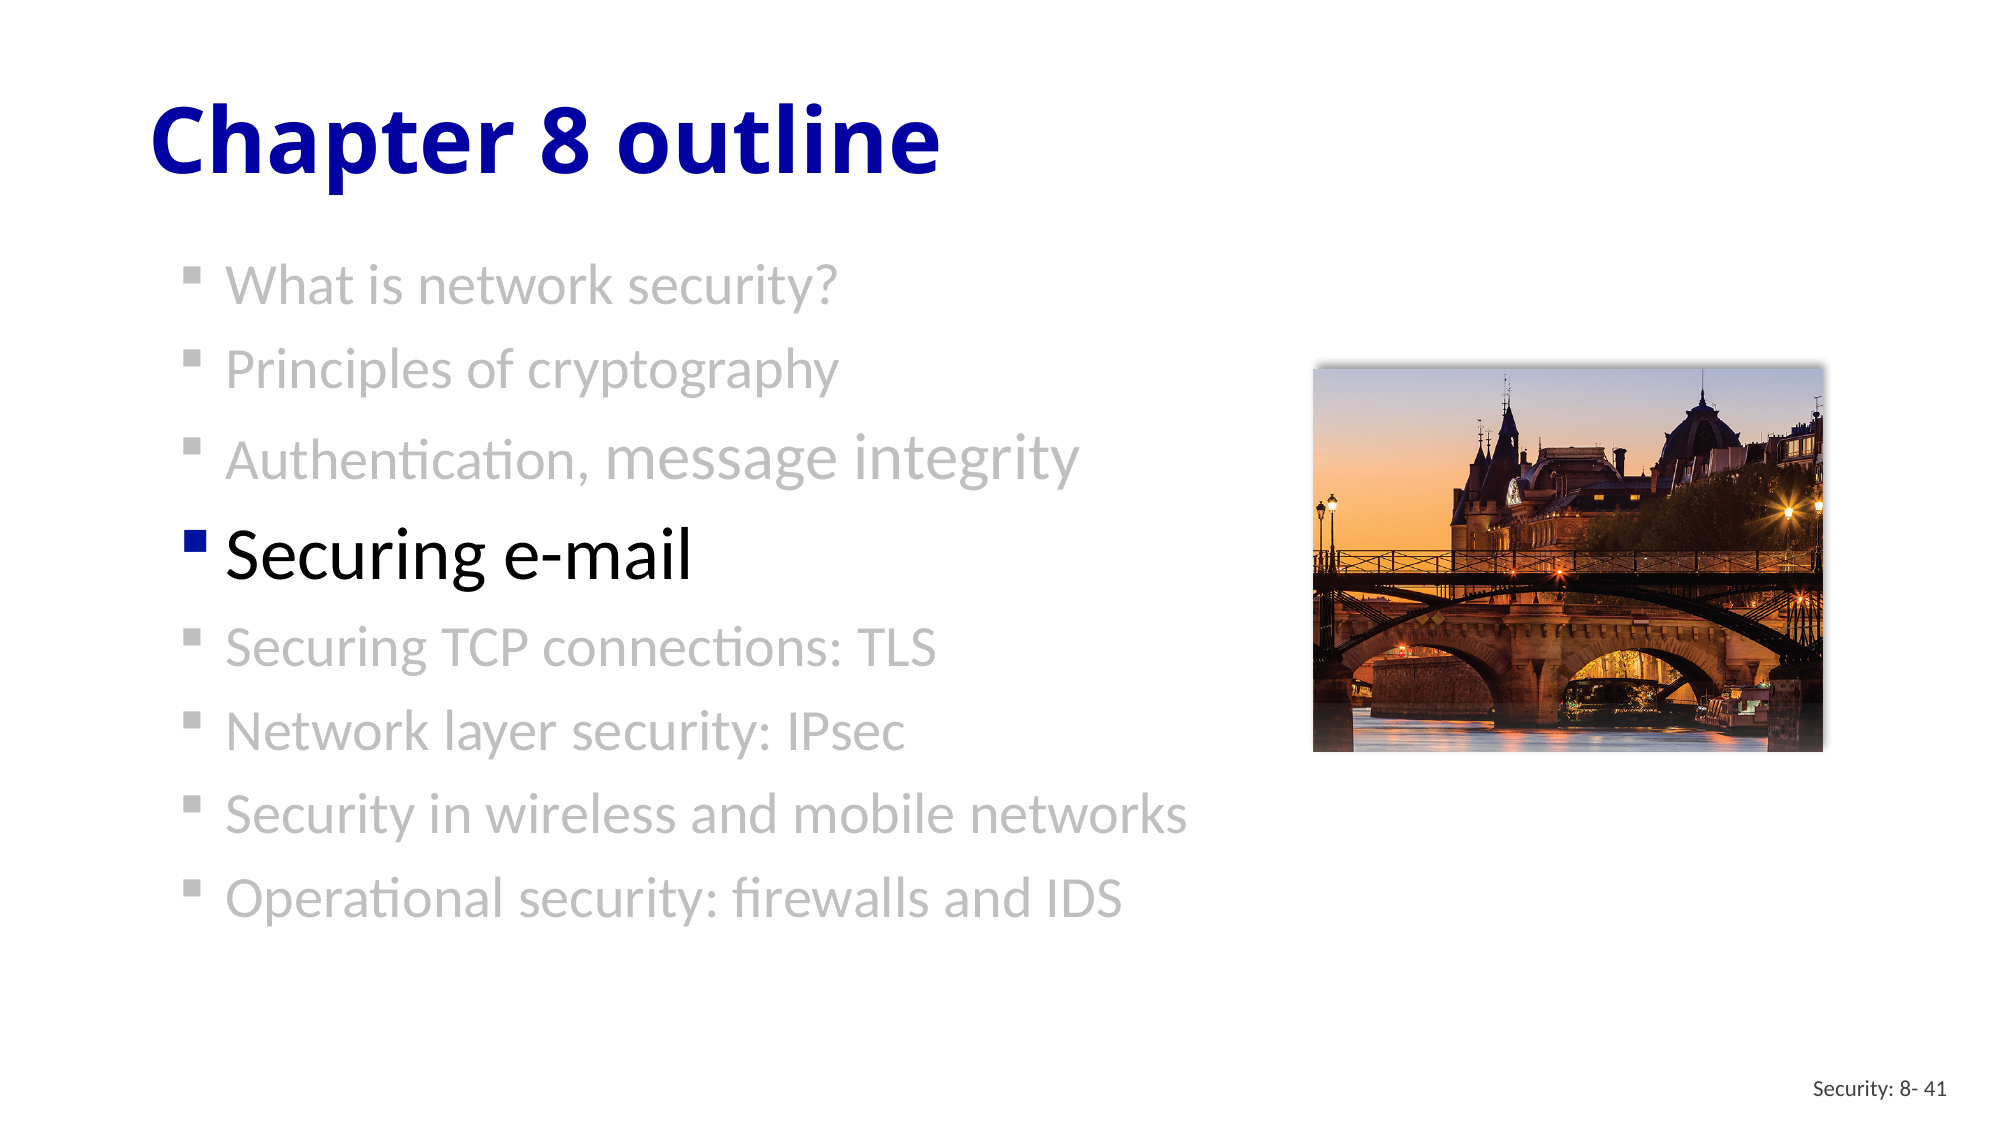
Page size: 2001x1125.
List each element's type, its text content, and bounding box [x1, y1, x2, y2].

picture [1313, 369, 1823, 752]
title Chapter 8 outline [133, 70, 1859, 218]
slide_number Security: 8- 41 [1512, 1056, 1963, 1117]
text_box What is network security? Principles of cryptography Authentication, message integrity Securing e-mail Securing TCP connections: TLS Network layer security: IPsec Security in wireless and mobile networks Operational security: firewalls and IDS [152, 246, 1428, 1010]
